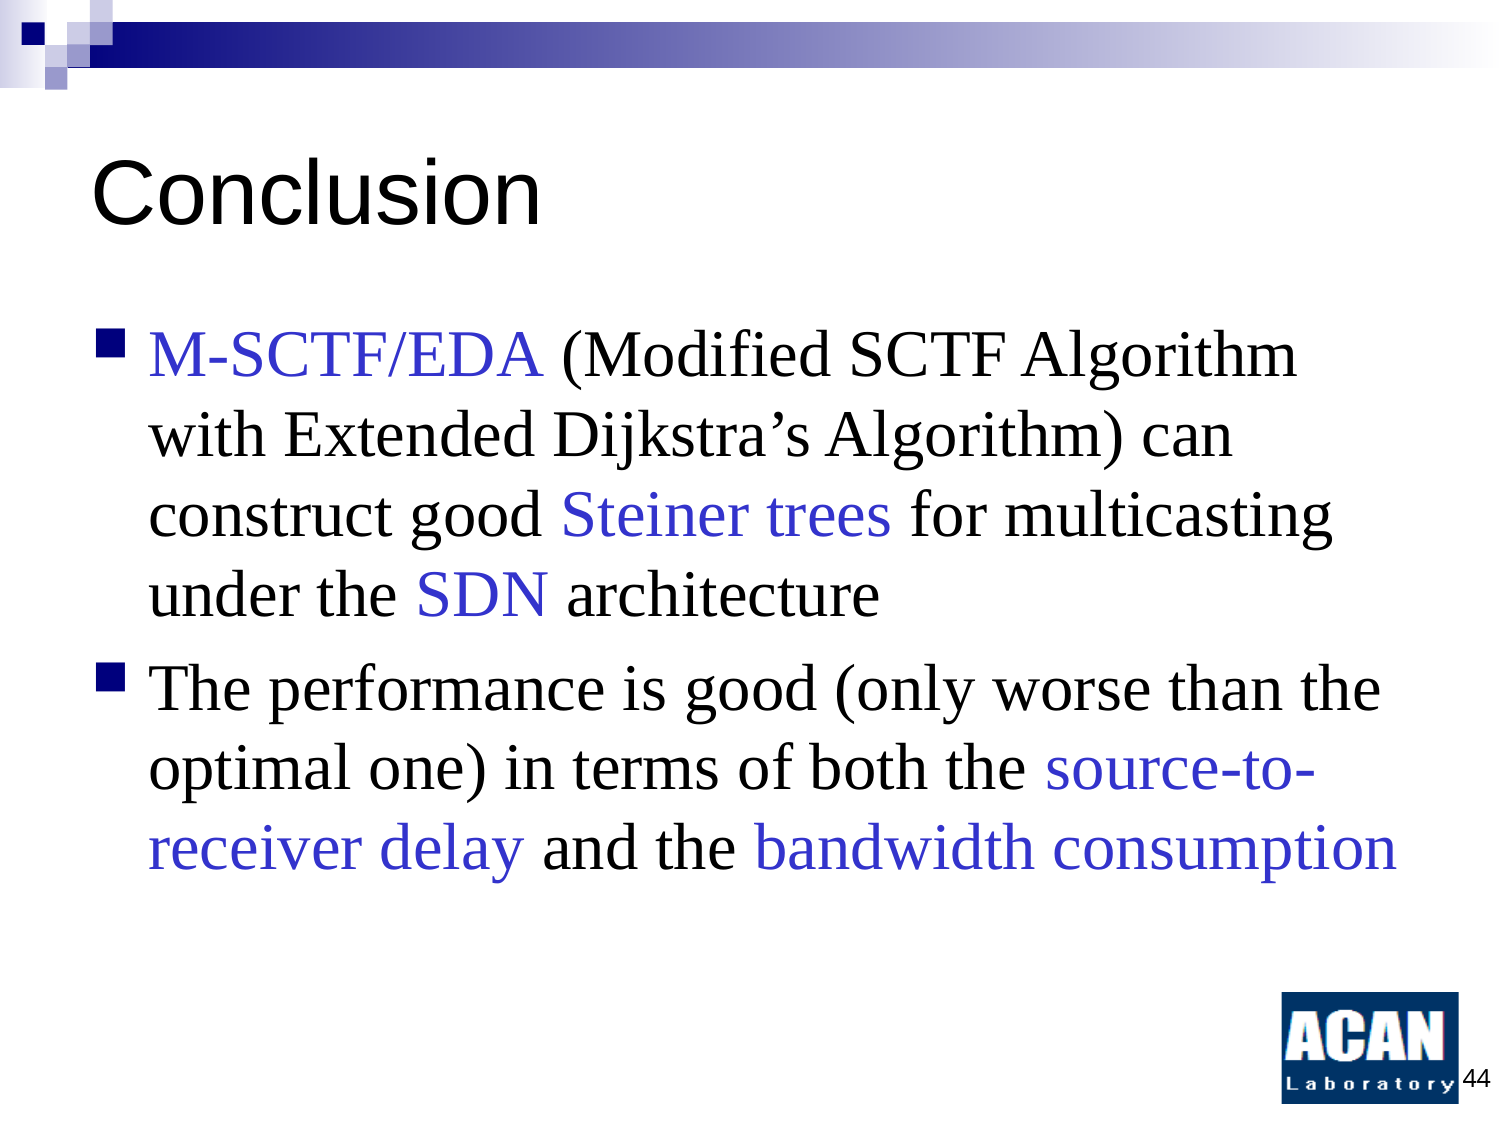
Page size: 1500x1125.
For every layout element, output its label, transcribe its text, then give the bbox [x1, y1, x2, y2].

slide_number 44 [1155, 1064, 1500, 1105]
title Conclusion [74, 74, 1426, 301]
list M-SCTF/EDA (Modified SCTF Algorithm with Extended Dijkstra’s Algorithm) can construct good Steiner trees for multicasting under the SDN architecture The performance is good (only worse than the optimal one) in terms of both the source-to-receiver delay and the bandwidth consumption [76, 302, 1428, 977]
